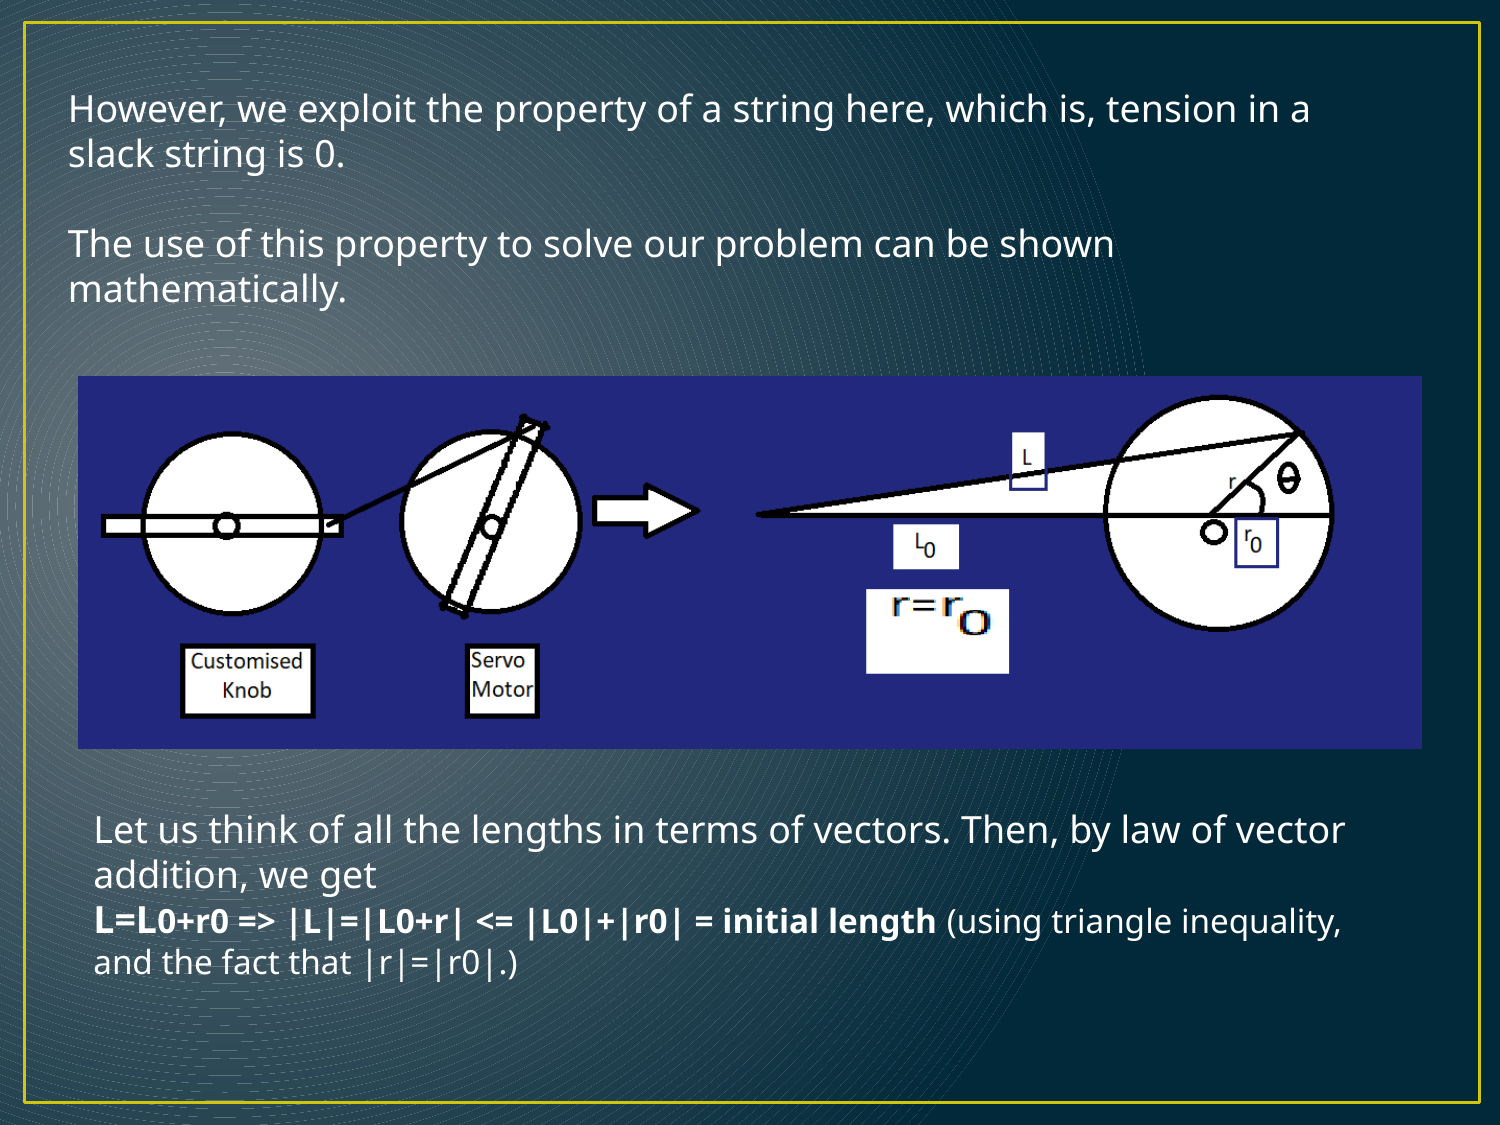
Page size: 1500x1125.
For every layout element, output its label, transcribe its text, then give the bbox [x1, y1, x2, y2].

picture [78, 376, 1421, 749]
text_box Let us think of all the lengths in terms of vectors. Then, by law of vector addition, we get L=L0+r0 => |L|=|L0+r| <= |L0|+|r0| = initial length (using triangle inequality, and the fact that |r|=|r0|.) [78, 798, 1412, 1029]
text_box However, we exploit the property of a string here, which is, tension in a slack string is 0. The use of this property to solve our problem can be shown mathematically. [53, 78, 1412, 453]
picture [1084, 754, 1093, 762]
